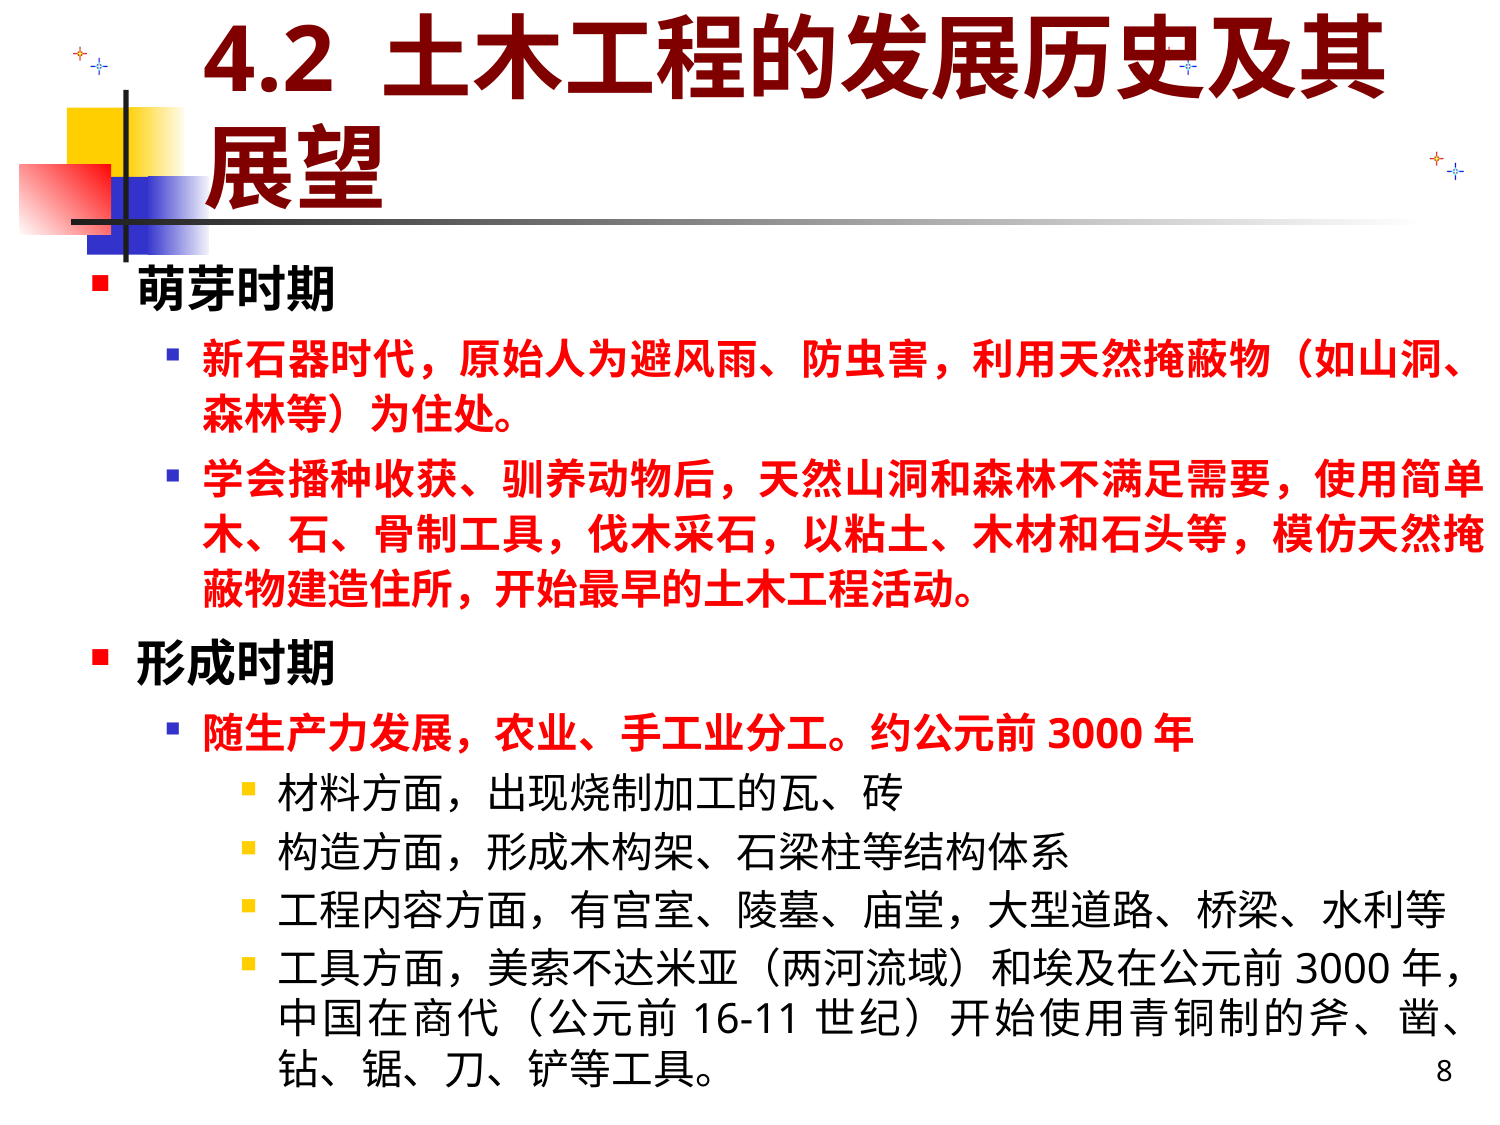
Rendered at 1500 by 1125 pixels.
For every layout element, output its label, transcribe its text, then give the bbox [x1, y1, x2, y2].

slide_number 8 [1154, 1023, 1468, 1100]
picture [62, 42, 113, 93]
title 4.2 土木工程的发展历史及其展望 [188, 30, 1468, 228]
list 萌芽时期 新石器时代，原始人为避风雨、防虫害，利用天然掩蔽物（如山洞、森林等）为住处。 学会播种收获、驯养动物后，天然山洞和森林不满足需要，使用简单木、石、骨制工具，伐木采石，以粘土、木材和石头等，模仿天然掩蔽物建造住所，开始最早的土木工程活动。 形成时期 随生产力发展，农业、手工业分工。约公元前3000年 材料方面，出现烧制加工的瓦、砖 构造方面，形成木构架、石梁柱等结构体系 工程内容方面，有宫室、陵墓、庙堂，大型道路、桥梁、水利等 工具方面，美索不达米亚（两河流域）和埃及在公元前3000年，中国在商代（公元前16-11世纪）开始使用青铜制的斧、凿、钻、锯、刀、铲等工具。 [0, 243, 1500, 1003]
